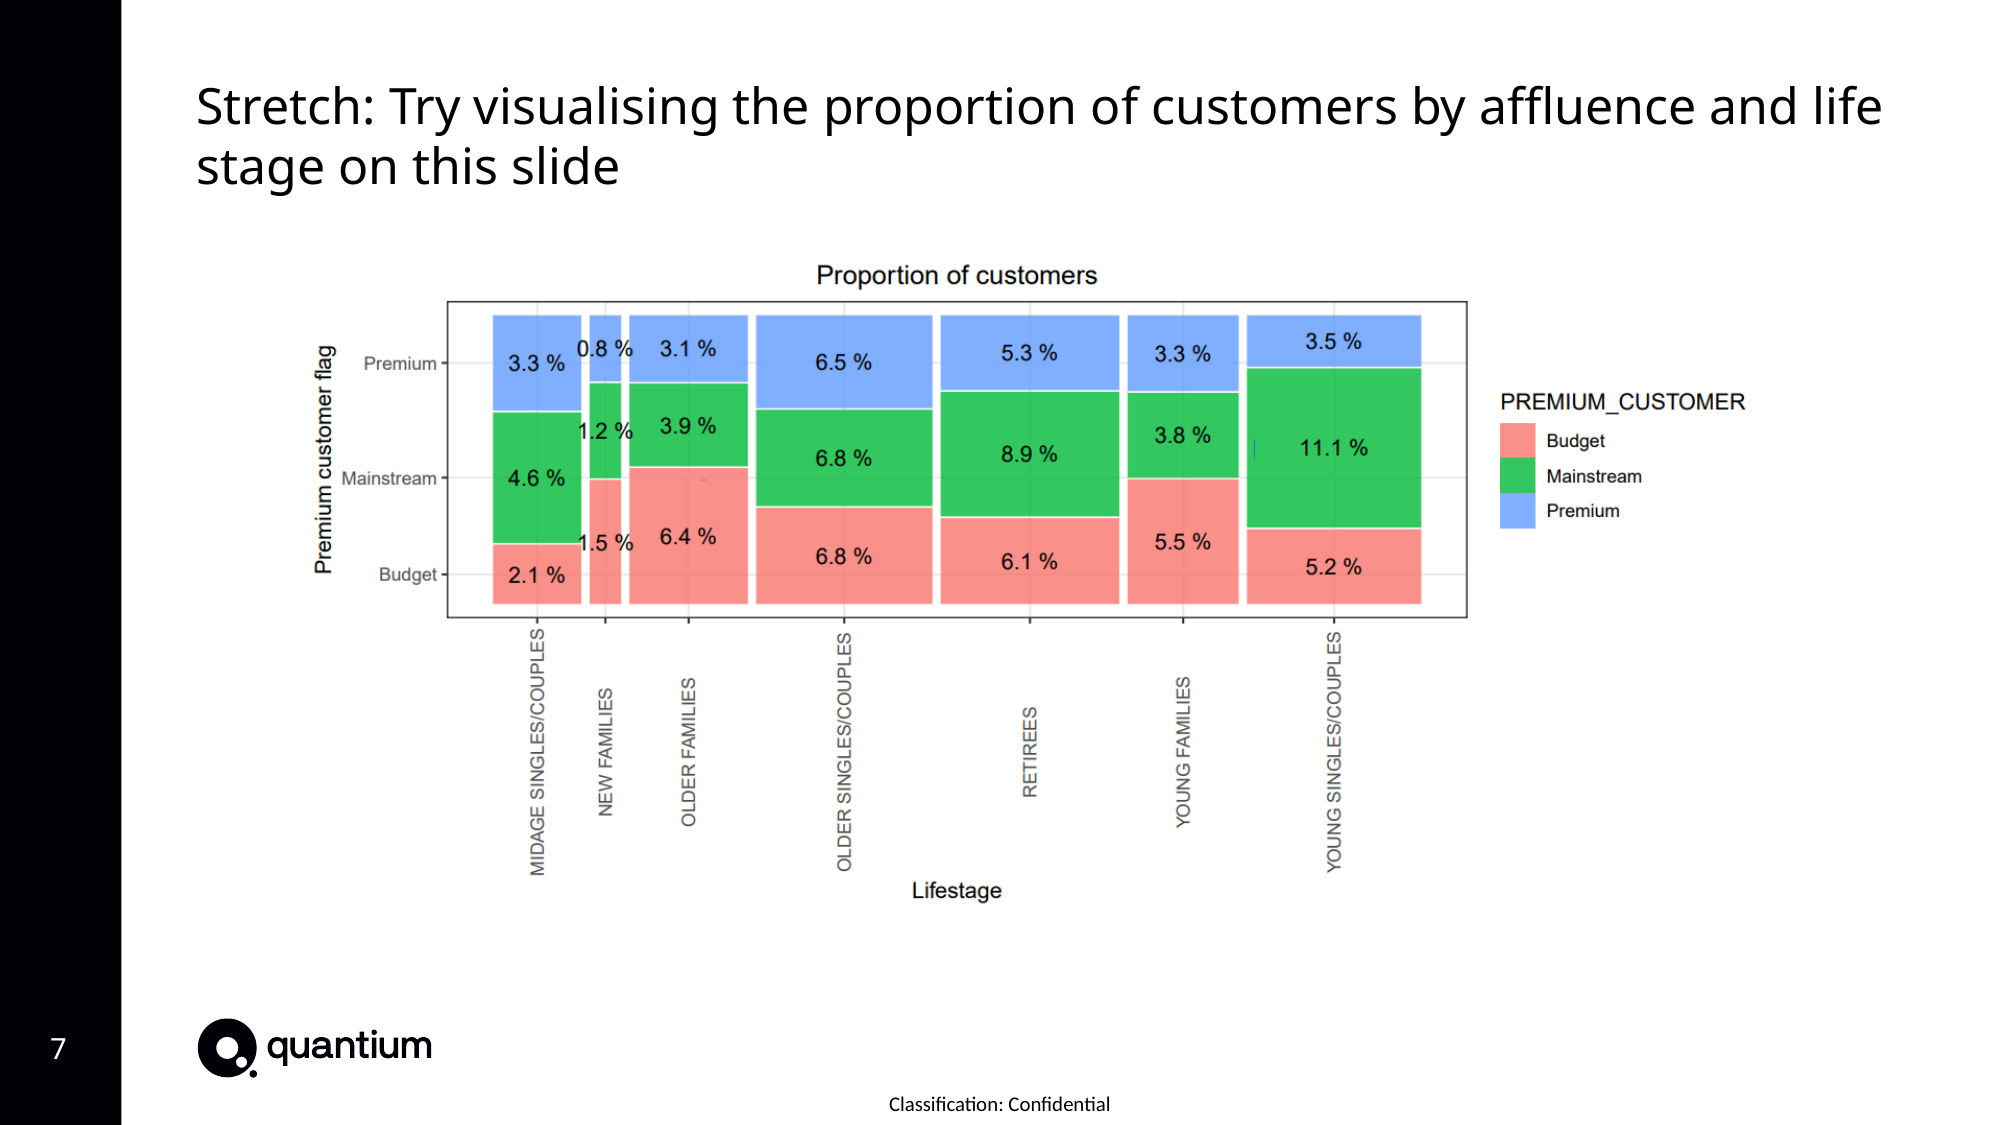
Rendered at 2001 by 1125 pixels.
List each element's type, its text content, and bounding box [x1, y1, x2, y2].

list Stretch: Try visualising the proportion of customers by affluence and life stage on this slide [196, 74, 1916, 210]
picture [160, 207, 1840, 918]
